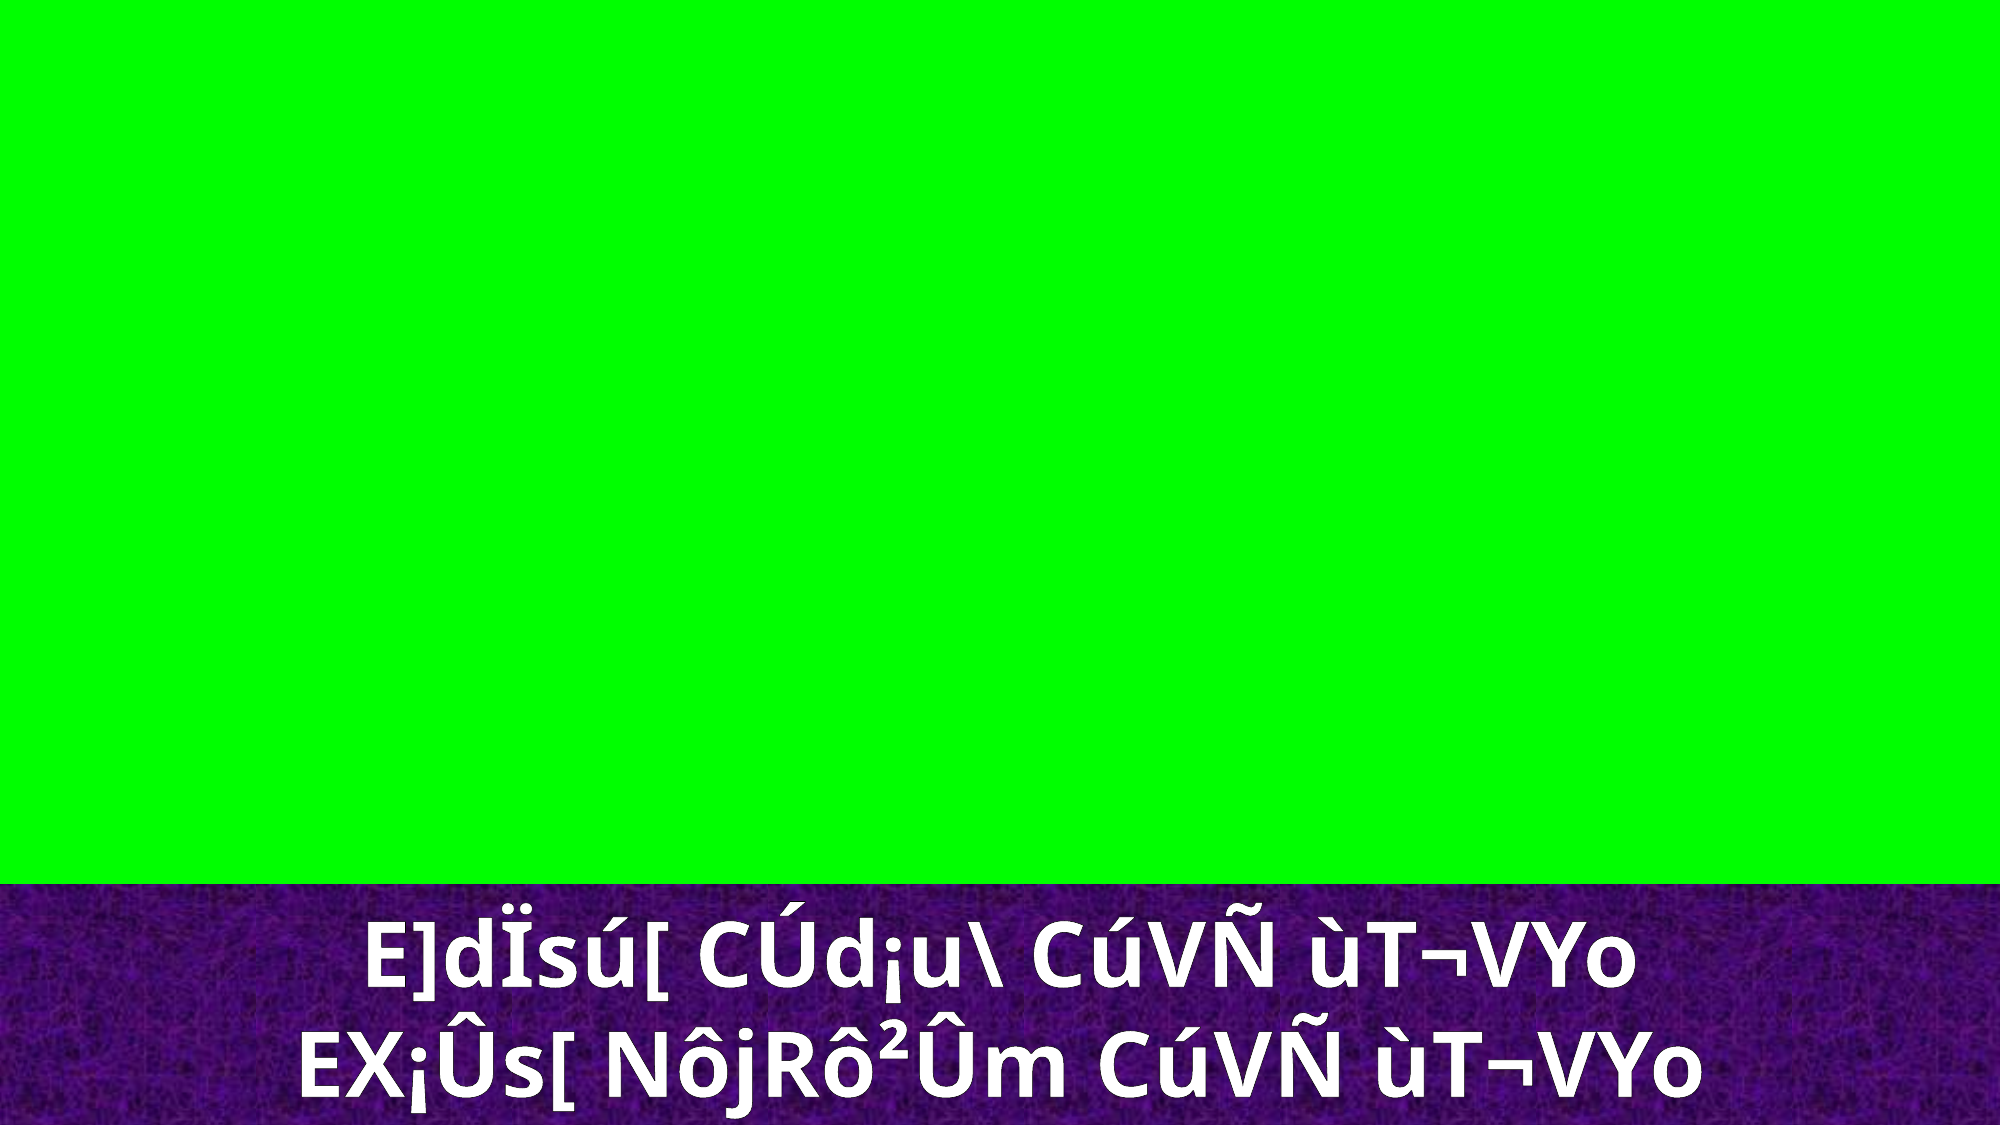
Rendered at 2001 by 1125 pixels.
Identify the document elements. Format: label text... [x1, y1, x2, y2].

text_box [0, 884, 2000, 888]
text_box E]dÏsú[ CÚd¡u\ CúVÑ ùT¬VYo EX¡Ûs[ NôjRô²Ûm CúVÑ ùT¬VYo [0, 888, 2000, 1123]
